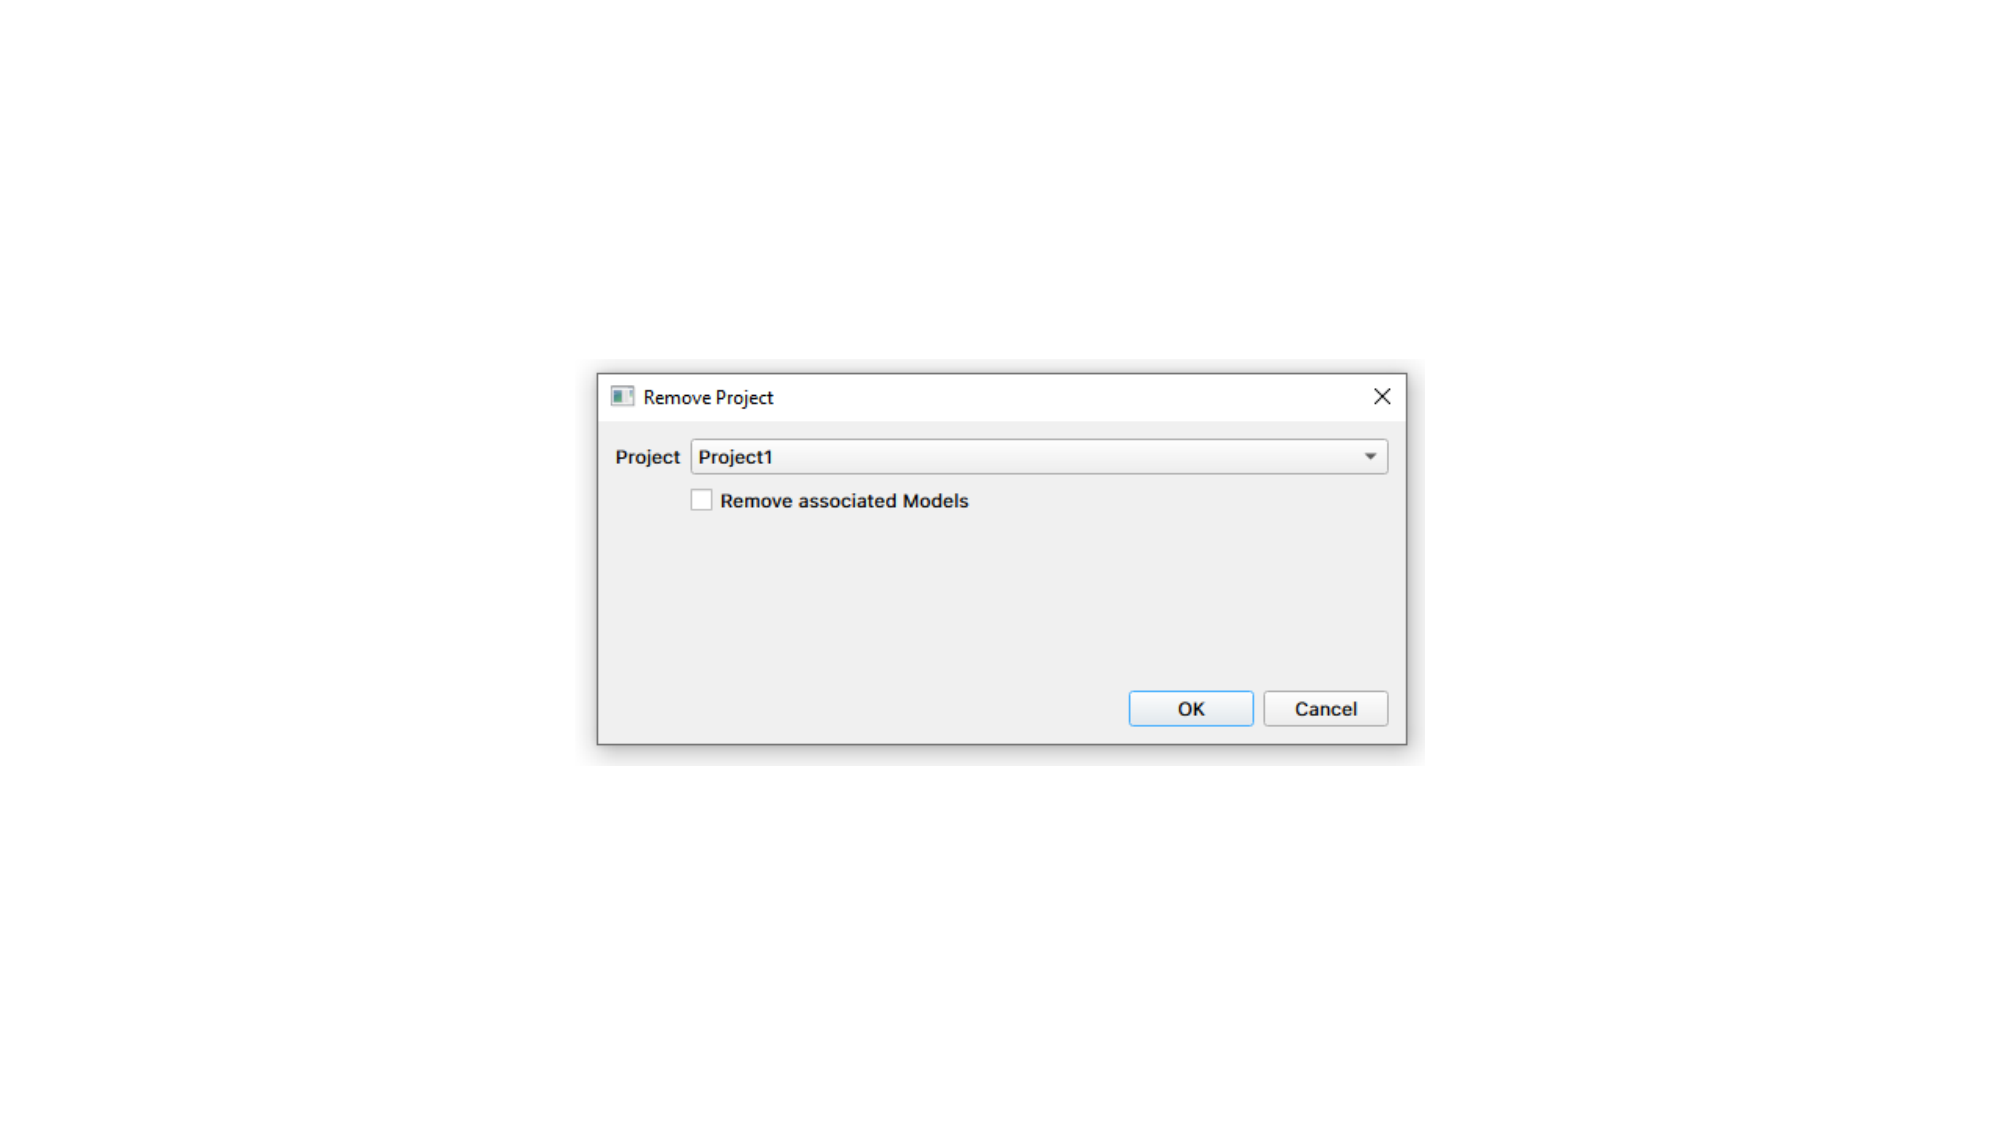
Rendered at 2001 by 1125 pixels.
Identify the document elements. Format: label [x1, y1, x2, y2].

picture [575, 359, 1425, 766]
